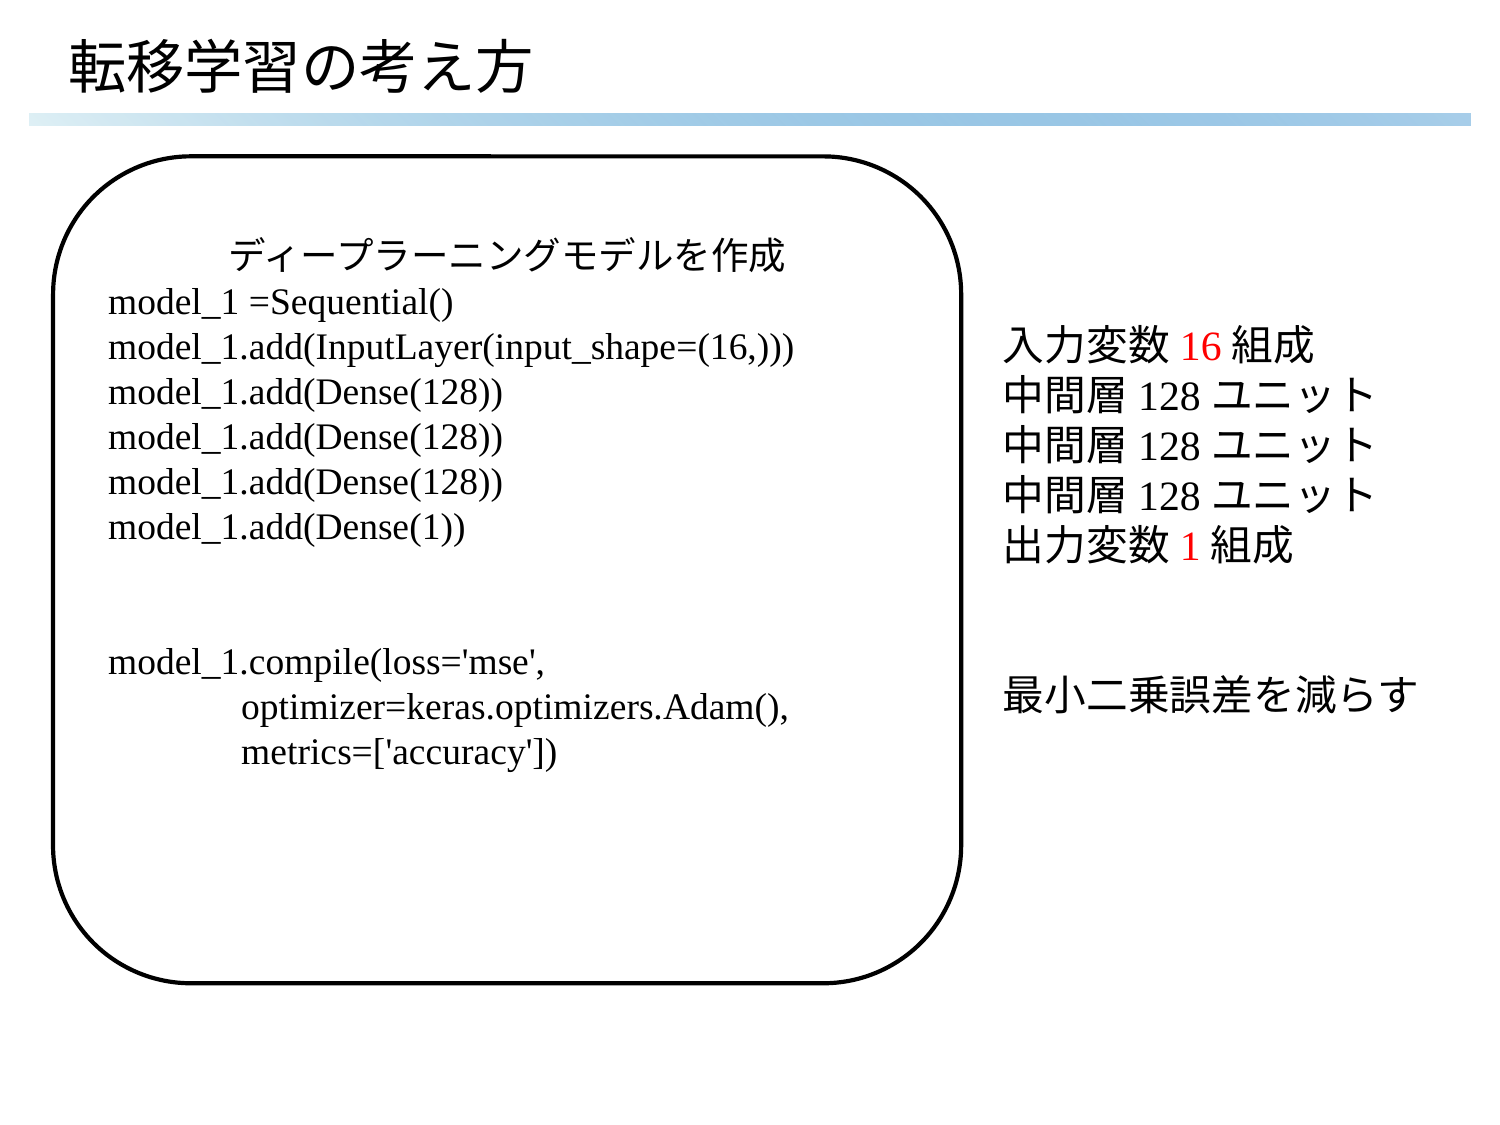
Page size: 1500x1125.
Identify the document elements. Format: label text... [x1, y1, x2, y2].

text_box 入力変数16組成 中間層128ユニット 中間層128ユニット 中間層128ユニット 出力変数1組成 最小二乗誤差を減らす [988, 311, 1435, 727]
title 転移学習の考え方 [53, 19, 1425, 112]
text_box ディープラーニングモデルを作成 model_1 =Sequential() model_1.add(InputLayer(input_shape=(16,))) model_1.add(Dense(128)) model_1.add(Dense(128)) model_1.add(Dense(128)) model_1.add(Dense(1)) model_1.compile(loss='mse', optimizer=keras.optimizers.Adam(), metrics=['accuracy']) [50, 154, 964, 986]
